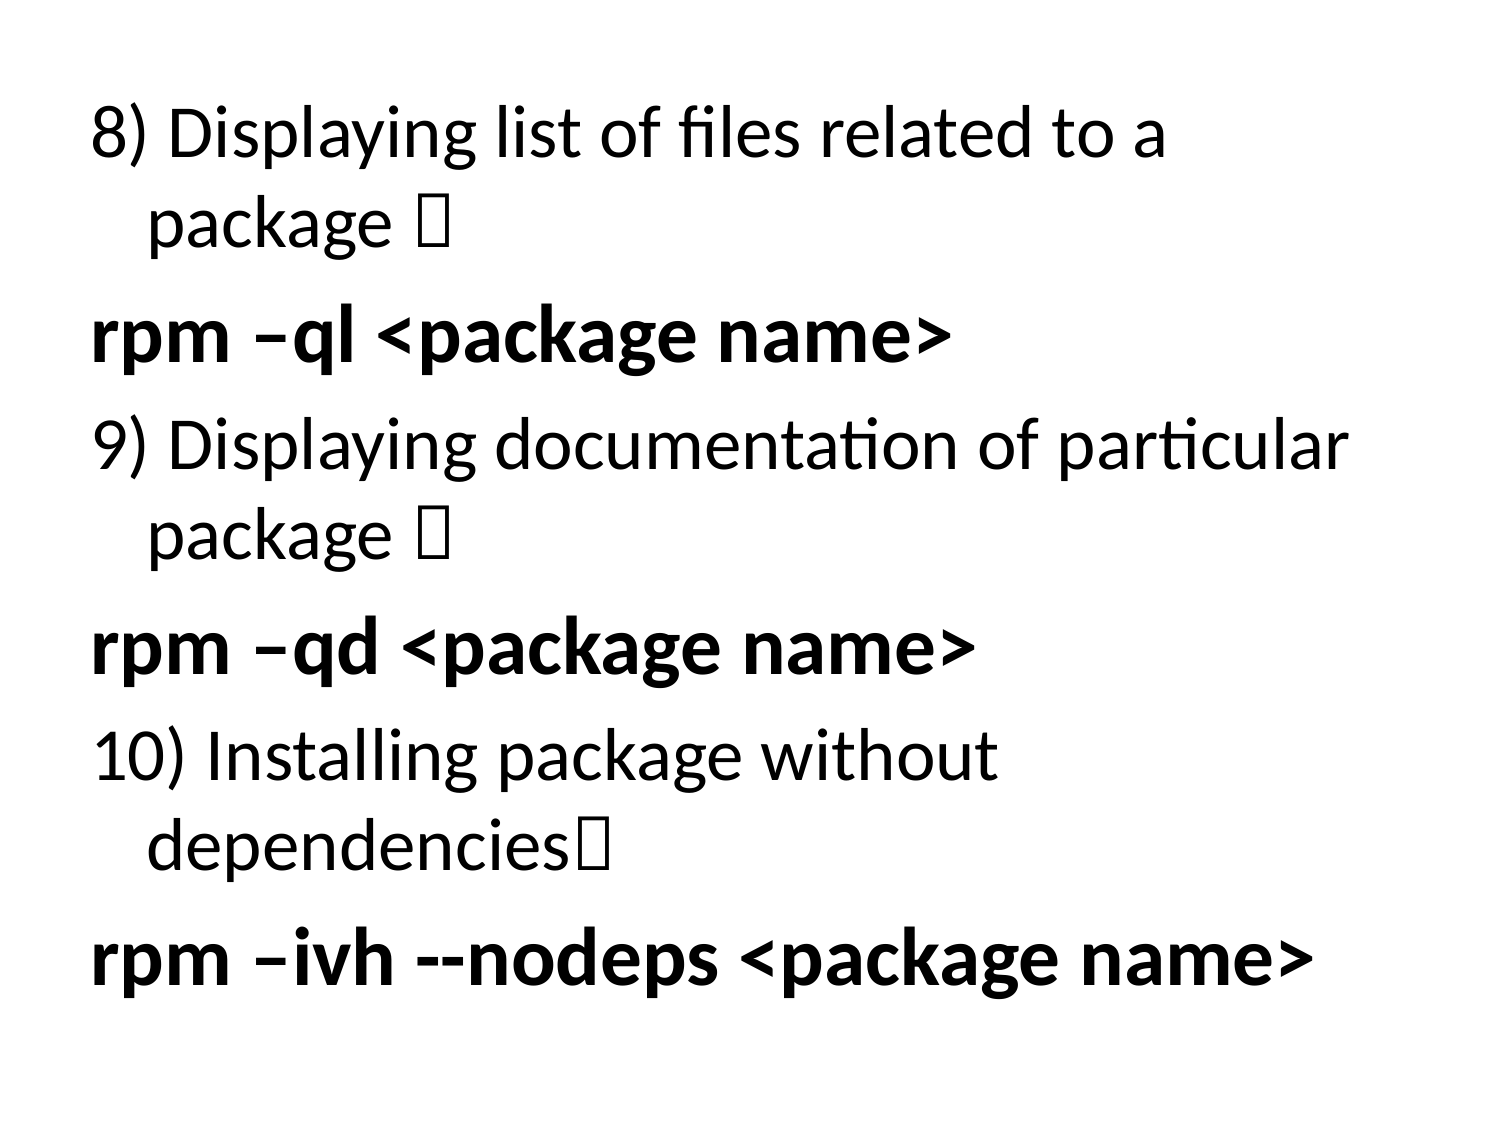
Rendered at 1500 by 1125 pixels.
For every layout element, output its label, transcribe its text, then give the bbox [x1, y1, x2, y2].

list 8) Displaying list of files related to a package  rpm –ql <package name> 9) Displaying documentation of particular package  rpm –qd <package name> 10) Installing package without dependencies rpm –ivh --nodeps <package name> [75, 75, 1425, 1063]
